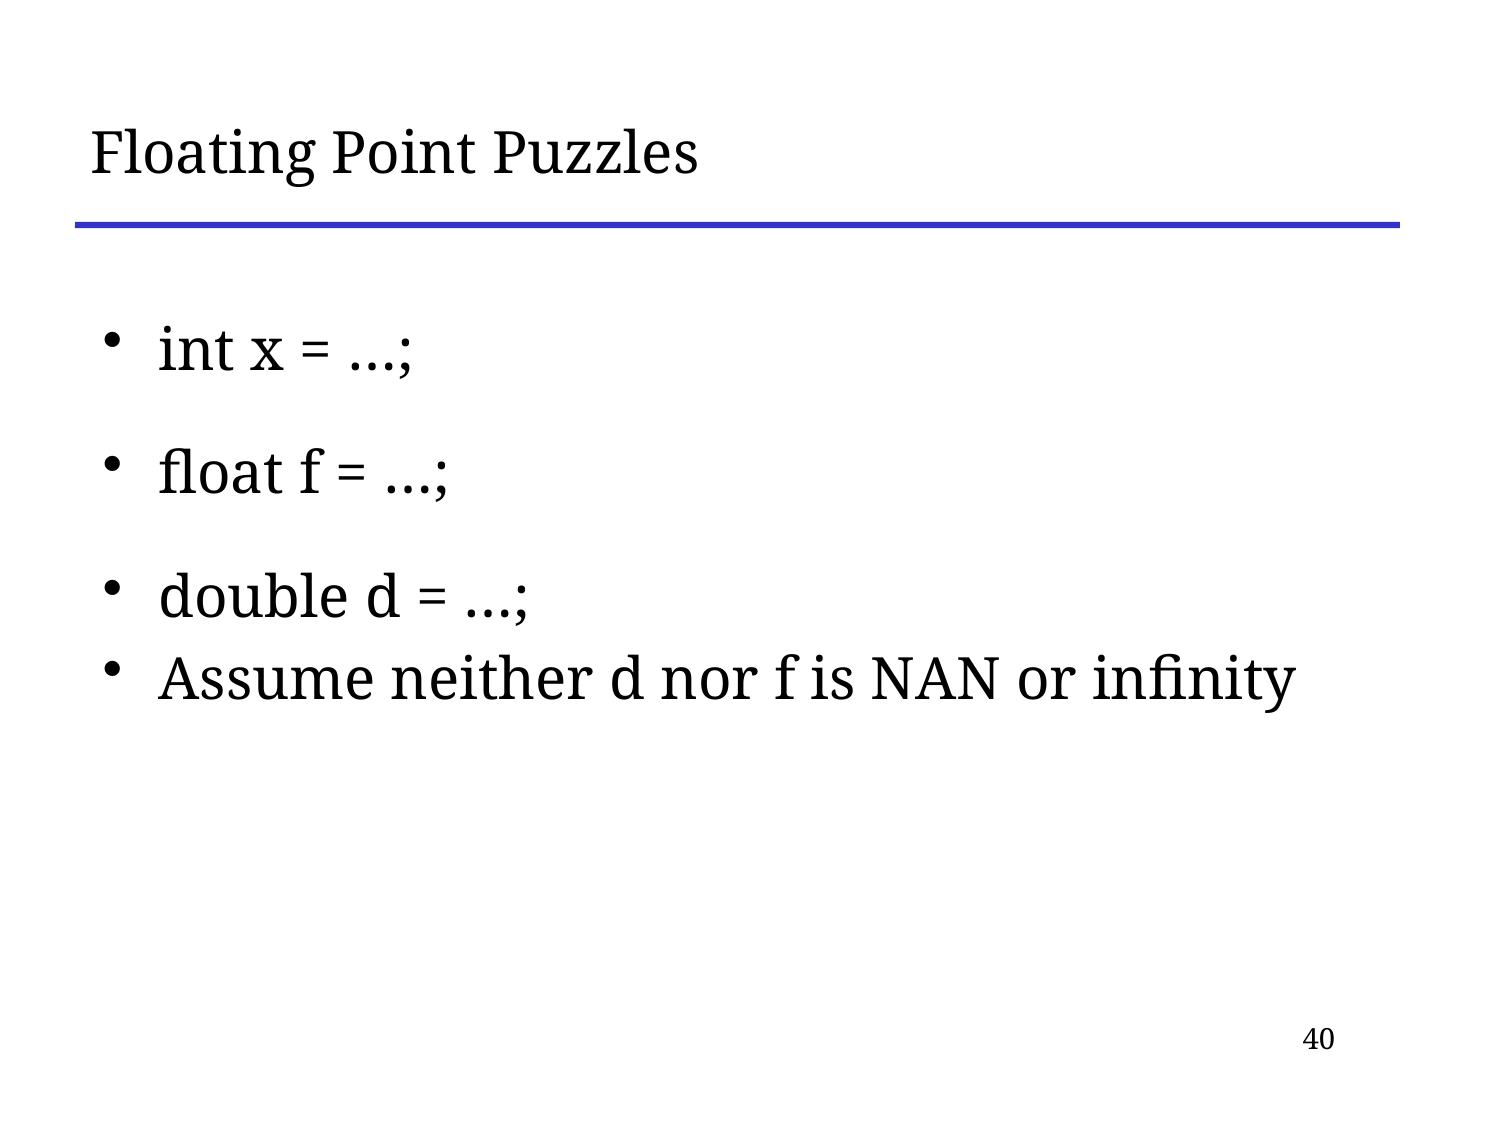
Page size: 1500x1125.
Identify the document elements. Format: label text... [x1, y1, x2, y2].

slide_number 40 [1137, 1012, 1351, 1088]
title Floating Point Puzzles [75, 75, 1400, 225]
list int x = …; float f = …; double d = …; Assume neither d nor f is NAN or infinity [87, 262, 1450, 988]
